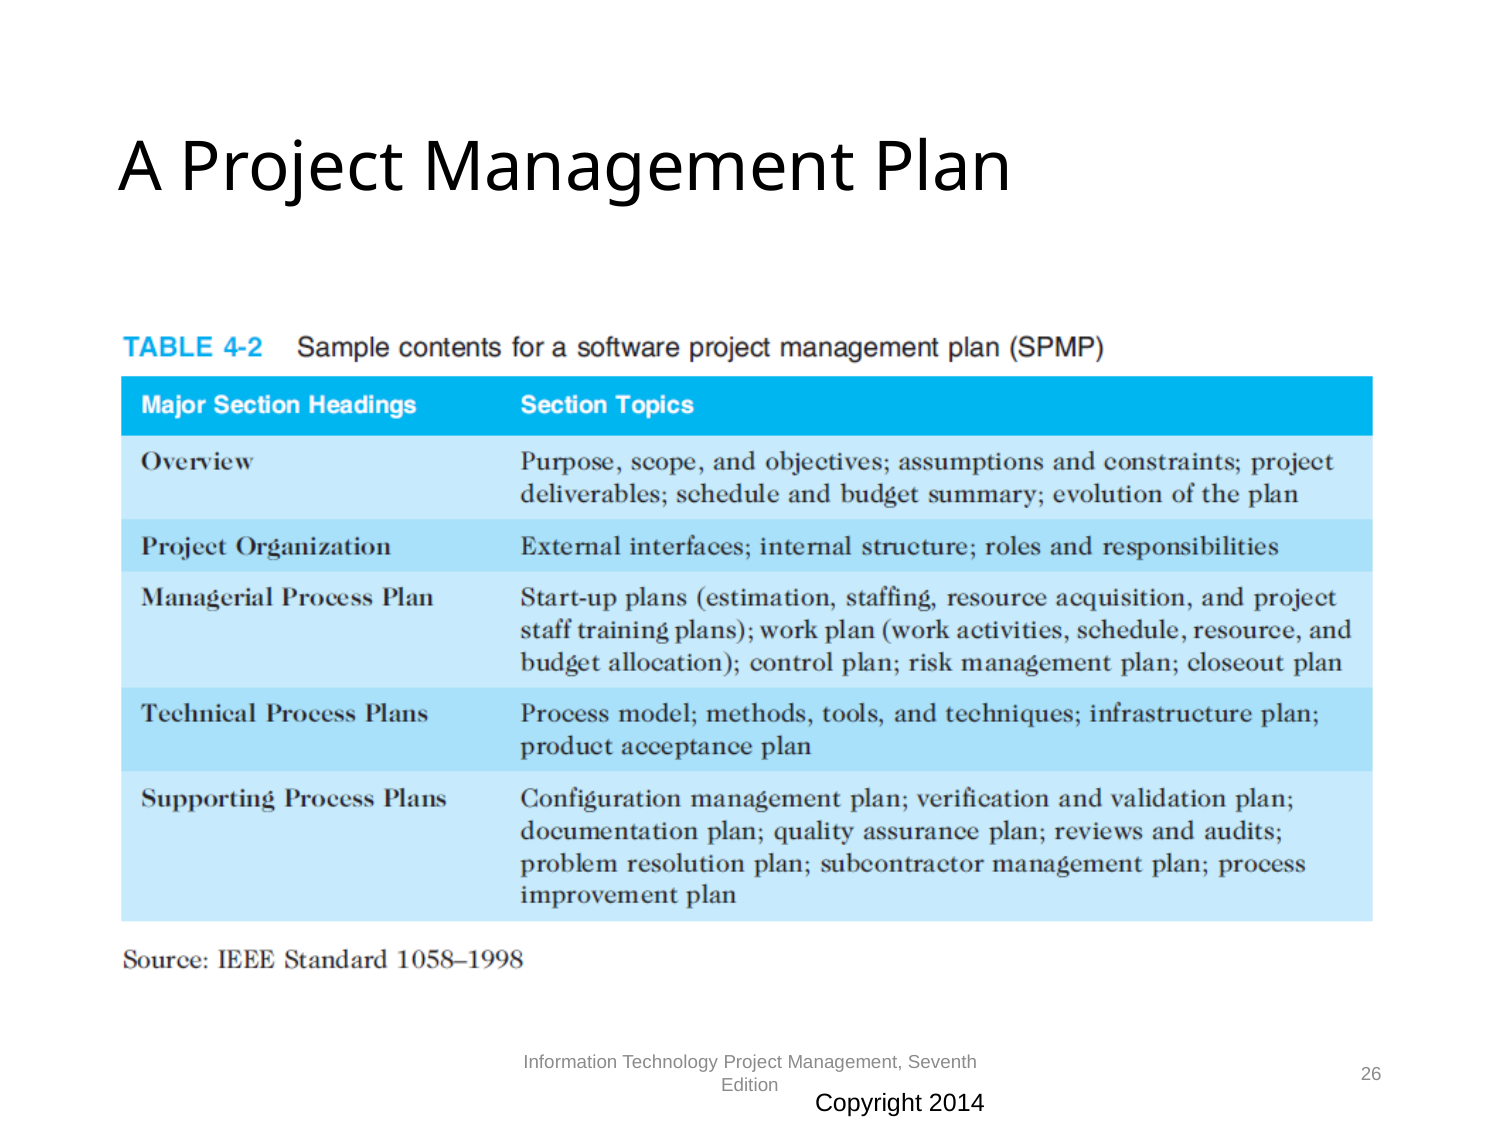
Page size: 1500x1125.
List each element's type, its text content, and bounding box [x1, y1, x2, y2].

title A Project Management Plan [103, 59, 1397, 278]
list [103, 324, 1397, 988]
footer Information Technology Project Management, Seventh Edition [496, 1042, 1004, 1103]
slide_number 26 [1059, 1042, 1397, 1103]
